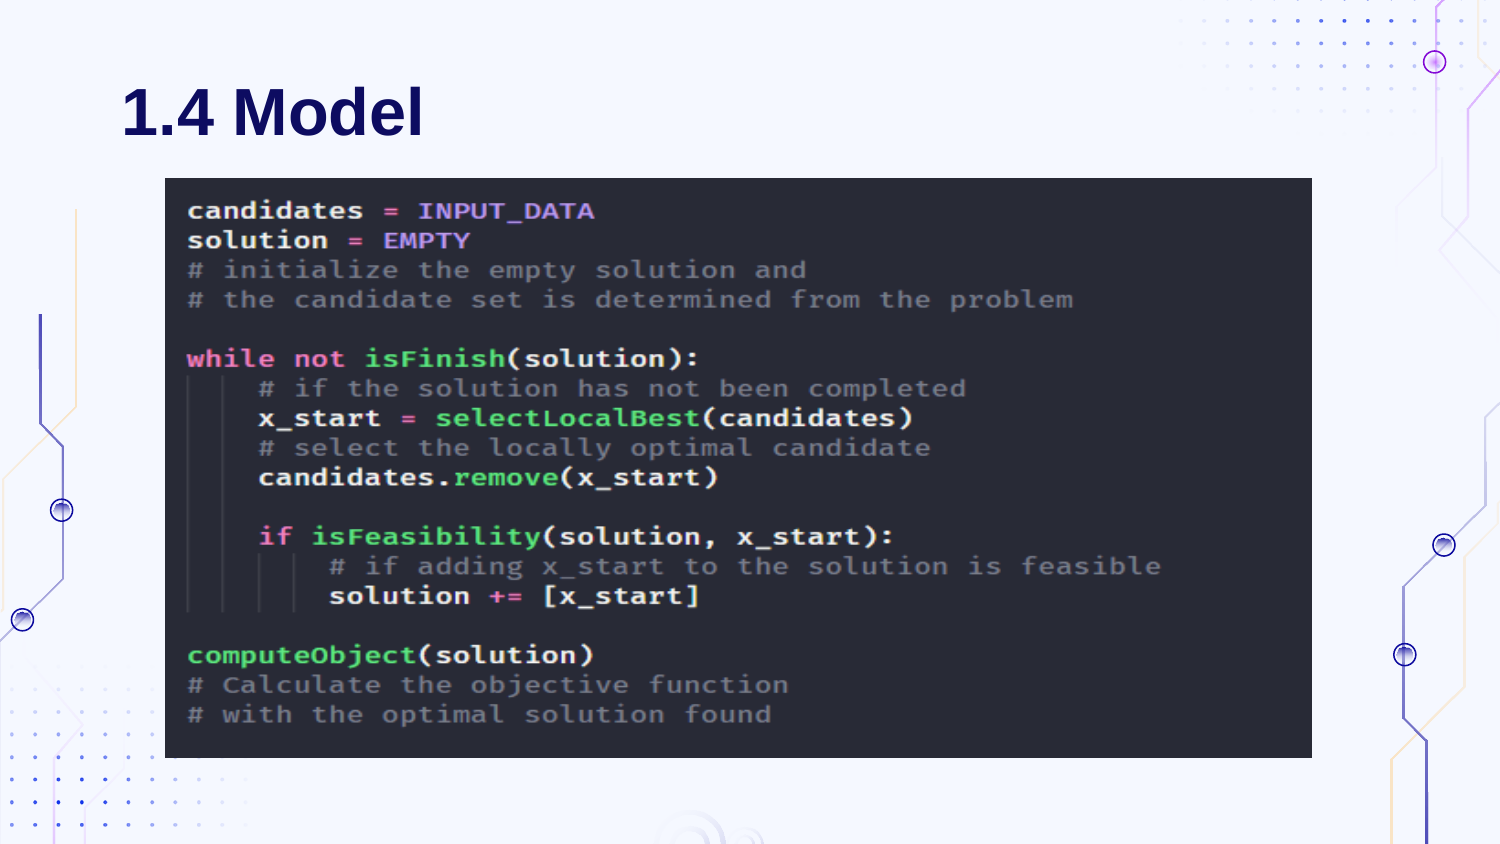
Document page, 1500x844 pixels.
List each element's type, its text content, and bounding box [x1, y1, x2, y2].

title 1.4 Model [106, 53, 1371, 148]
picture [1161, 0, 1500, 136]
picture [1, 178, 1313, 844]
